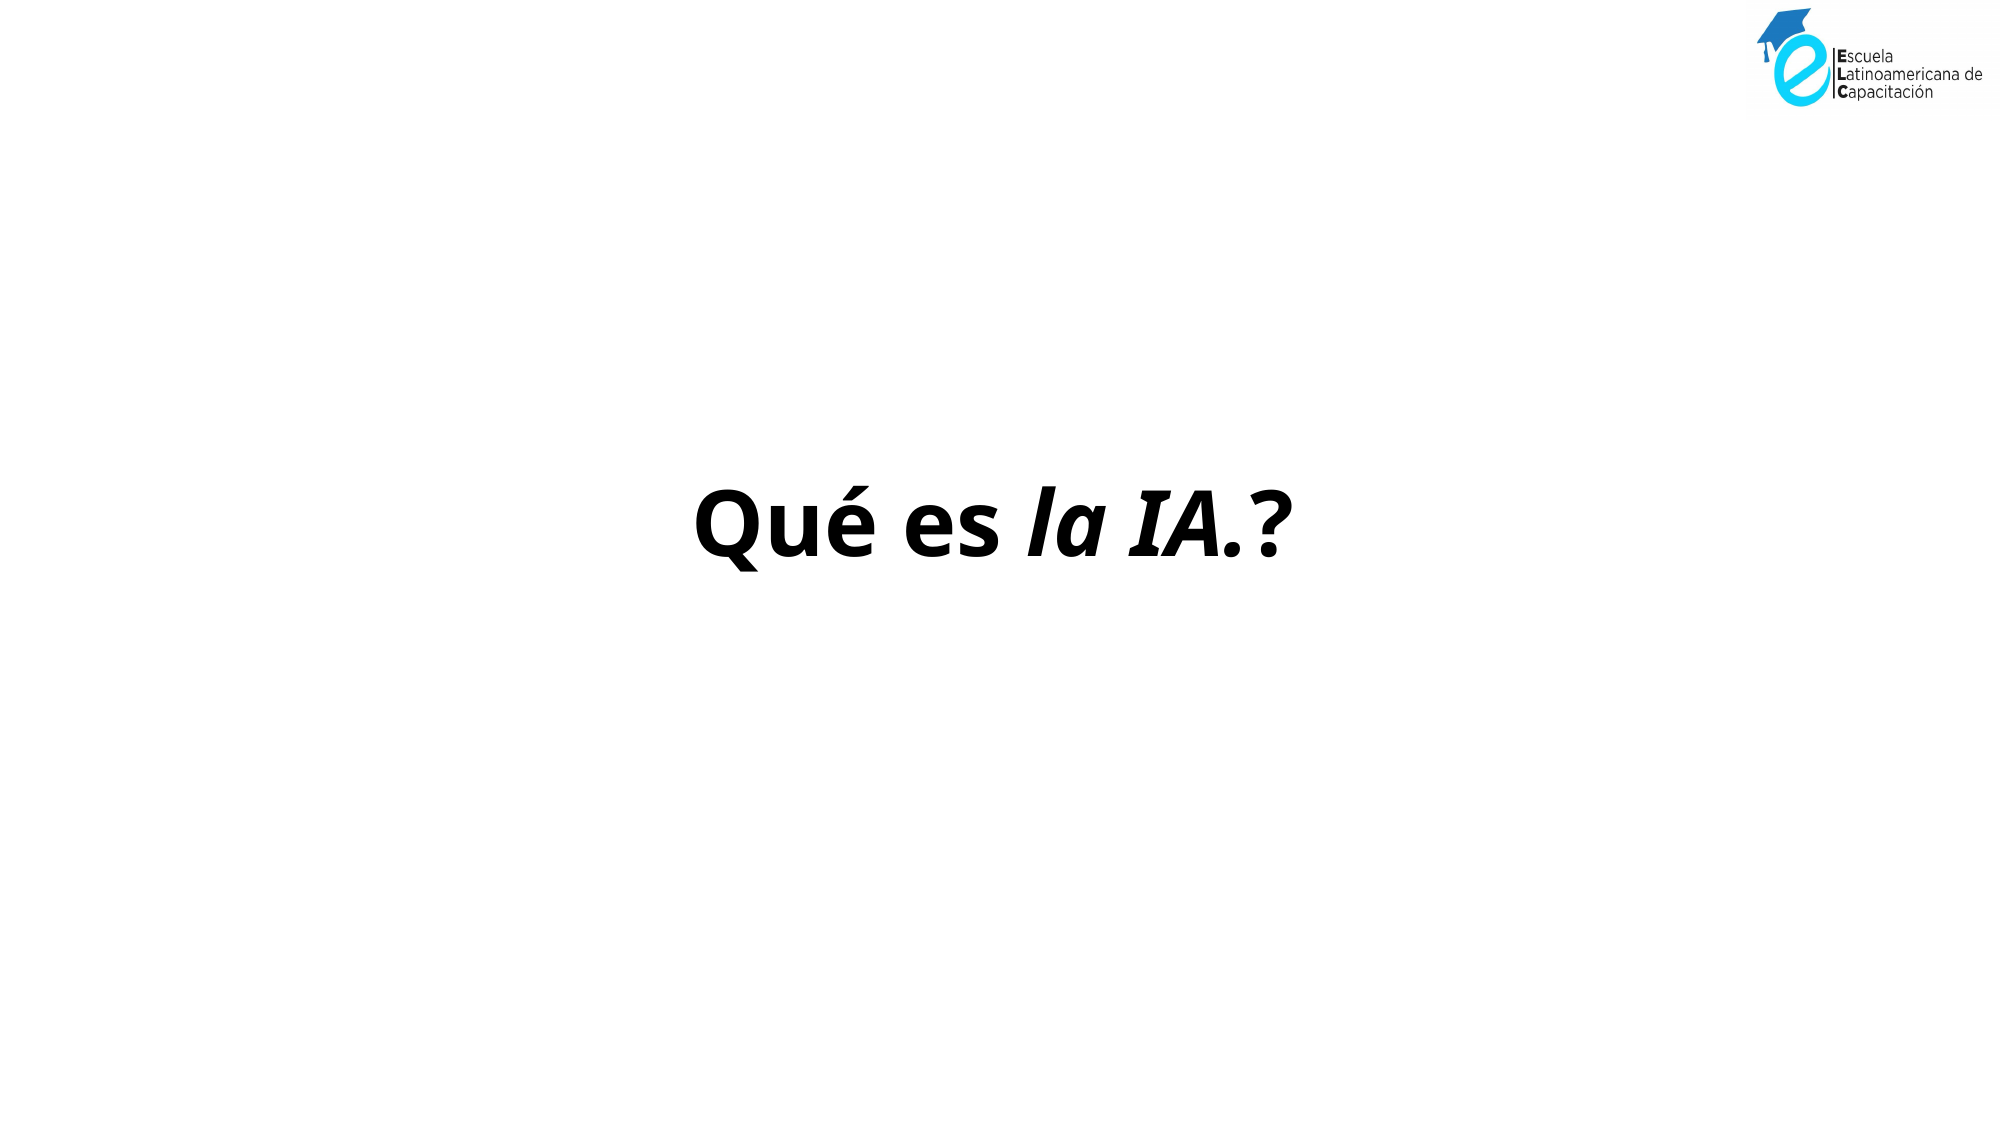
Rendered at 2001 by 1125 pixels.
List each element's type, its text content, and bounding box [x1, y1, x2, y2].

title Qué es la IA.? [130, 261, 1856, 794]
picture [1746, 0, 2000, 121]
